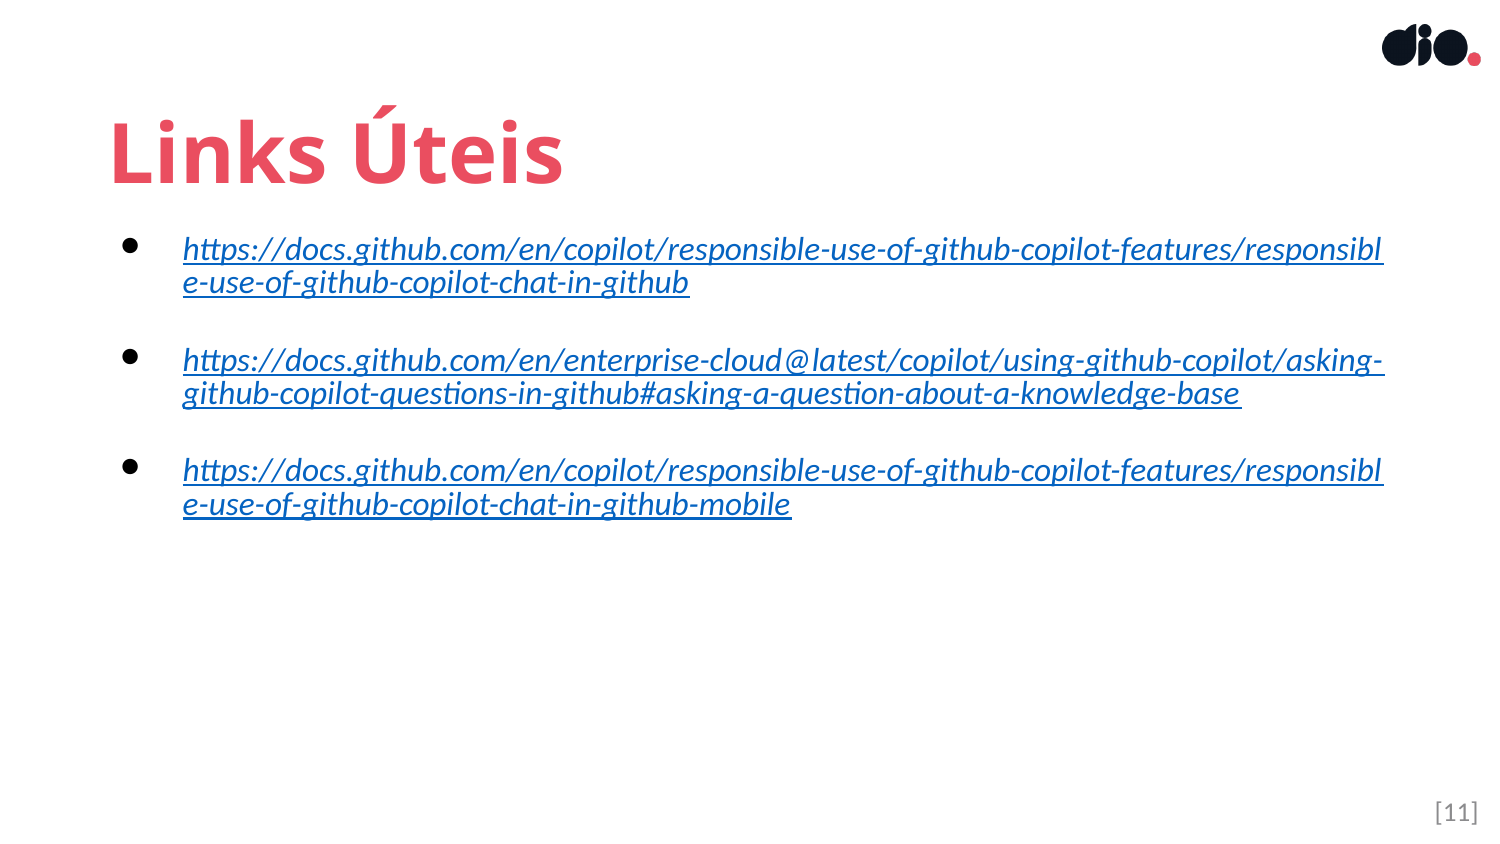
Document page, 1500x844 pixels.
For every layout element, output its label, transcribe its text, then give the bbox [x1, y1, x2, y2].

picture [1382, 24, 1481, 66]
slide_number [11] [1403, 779, 1494, 844]
text_box Links Úteis [92, 73, 1408, 213]
text_box https://docs.github.com/en/copilot/responsible-use-of-github-copilot-features/responsible-use-of-github-copilot-chat-in-github https://docs.github.com/en/enterprise-cloud@latest/copilot/using-github-copilot/asking-github-copilot-questions-in-github#asking-a-question-about-a-knowledge-base https://docs.github.com/en/copilot/responsible-use-of-github-copilot-features/responsible-use-of-github-copilot-chat-in-github-mobile [92, 213, 1408, 780]
